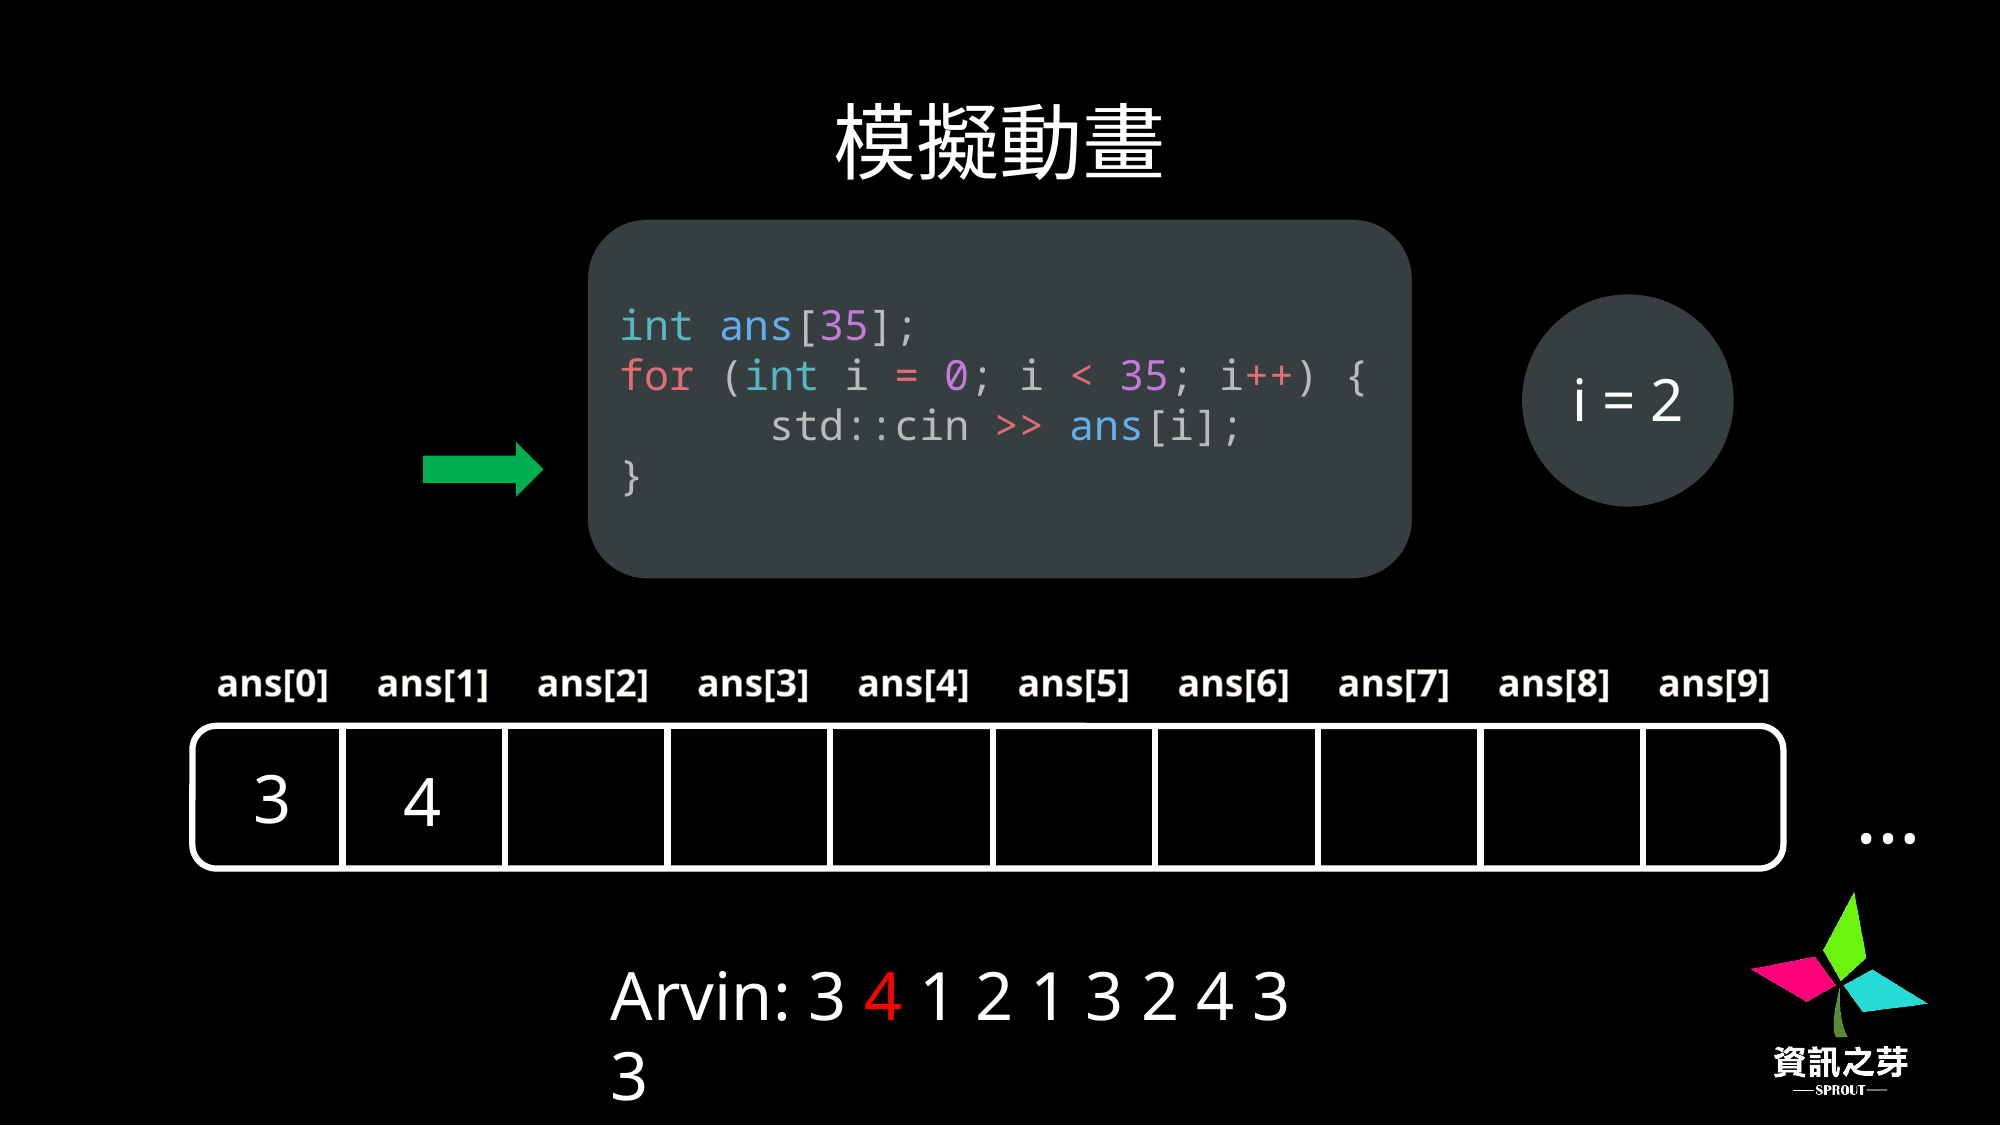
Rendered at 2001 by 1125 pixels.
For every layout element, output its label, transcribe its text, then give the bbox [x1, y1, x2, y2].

text_box i = 2 [1557, 356, 1700, 441]
text_box 模擬動畫 [818, 82, 1182, 198]
text_box [422, 440, 545, 498]
picture [1737, 888, 1950, 1102]
text_box int ans[35]; for (int i = 0; i < 35; i++) { std::cin >> ans[i]; } [585, 217, 1414, 581]
text_box [1521, 293, 1735, 508]
text_box Arvin: 3 4 1 2 1 3 2 4 3 3 [595, 946, 1326, 1121]
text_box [159, 651, 1946, 869]
